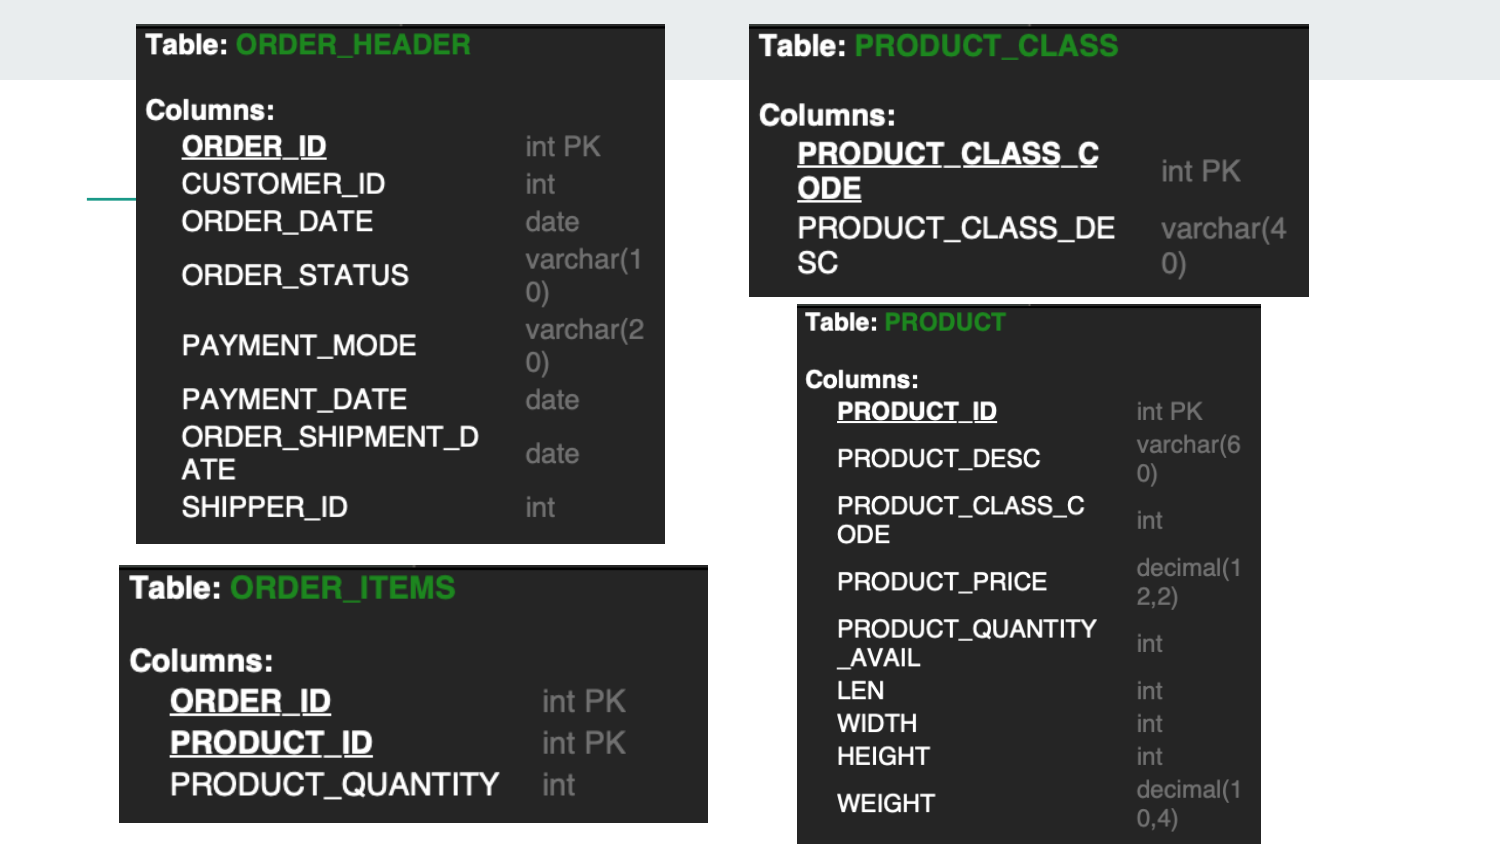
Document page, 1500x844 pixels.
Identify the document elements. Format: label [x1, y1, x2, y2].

picture [119, 565, 709, 824]
picture [796, 303, 1262, 844]
picture [135, 23, 665, 544]
picture [748, 23, 1310, 297]
